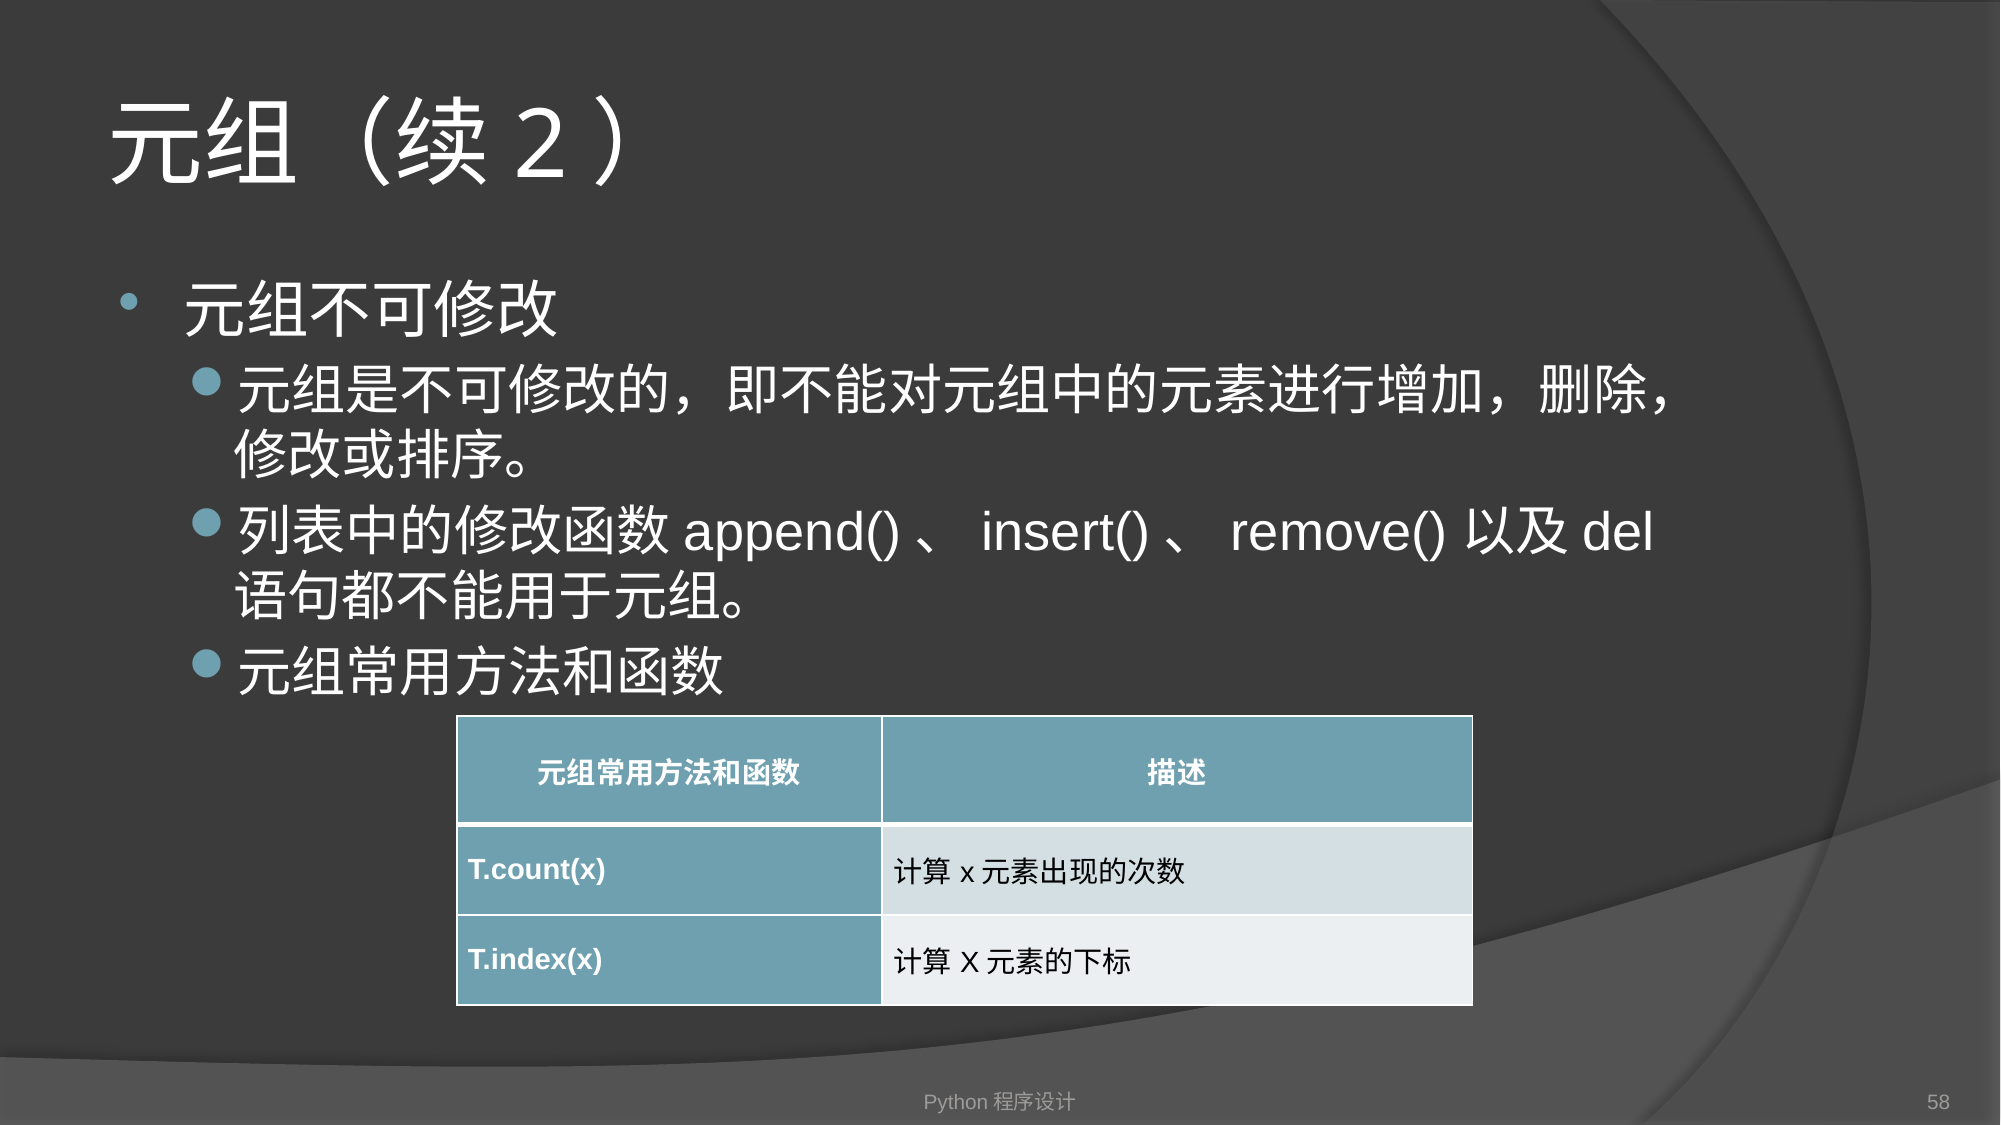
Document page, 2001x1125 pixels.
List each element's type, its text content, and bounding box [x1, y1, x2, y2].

slide_number 58 [1783, 1053, 1950, 1114]
table_header 元组常用方法和函数 [458, 717, 881, 822]
title 元组（续2） [99, 45, 1734, 233]
table_cell T.count(x) [458, 827, 881, 914]
footer Python程序设计 [683, 1053, 1317, 1114]
table_cell 计算X元素的下标 [883, 916, 1472, 1004]
table_cell T.index(x) [458, 916, 881, 1004]
table_cell 计算x元素出现的次数 [883, 827, 1472, 914]
table_header 描述 [883, 717, 1472, 822]
list 元组不可修改 元组是不可修改的，即不能对元组中的元素进行增加，删除，修改或排序。 列表中的修改函数append()、insert()、remove()以及del语句都不能用于元组。 元组常用方法和函数 [99, 262, 1734, 1005]
